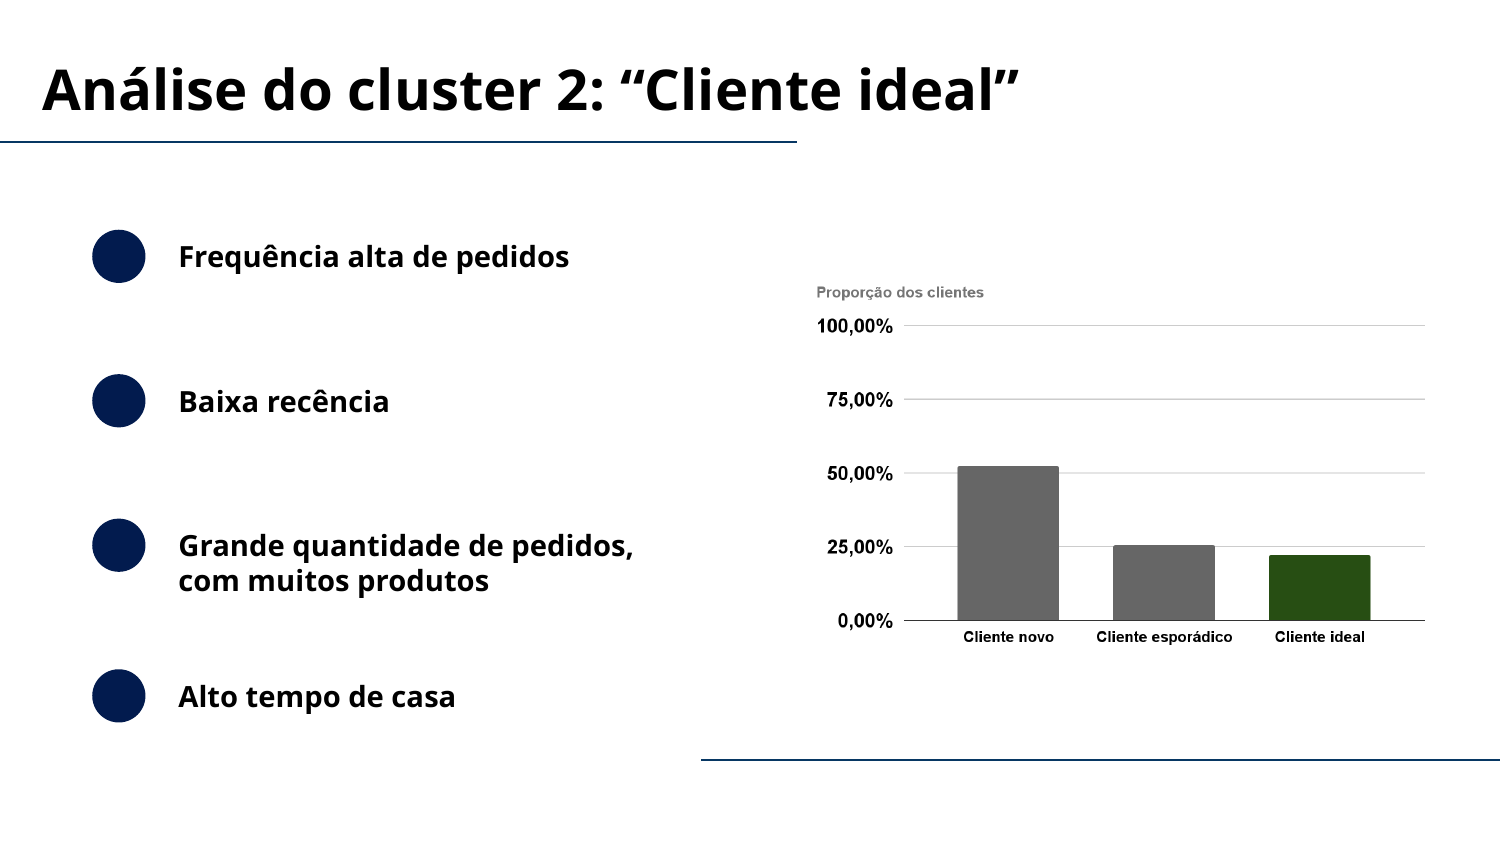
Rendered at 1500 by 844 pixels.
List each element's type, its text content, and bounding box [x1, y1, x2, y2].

text_box Grande quantidade de pedidos, com muitos produtos [163, 512, 689, 613]
text_box [92, 229, 146, 283]
title Análise do cluster 2: “Cliente ideal” [31, 43, 1326, 141]
text_box Alto tempo de casa [163, 662, 689, 728]
text_box Baixa recência [163, 367, 689, 433]
text_box [92, 669, 146, 723]
picture [796, 263, 1445, 665]
text_box [92, 518, 146, 572]
text_box Frequência alta de pedidos [163, 223, 689, 289]
text_box [92, 374, 146, 428]
